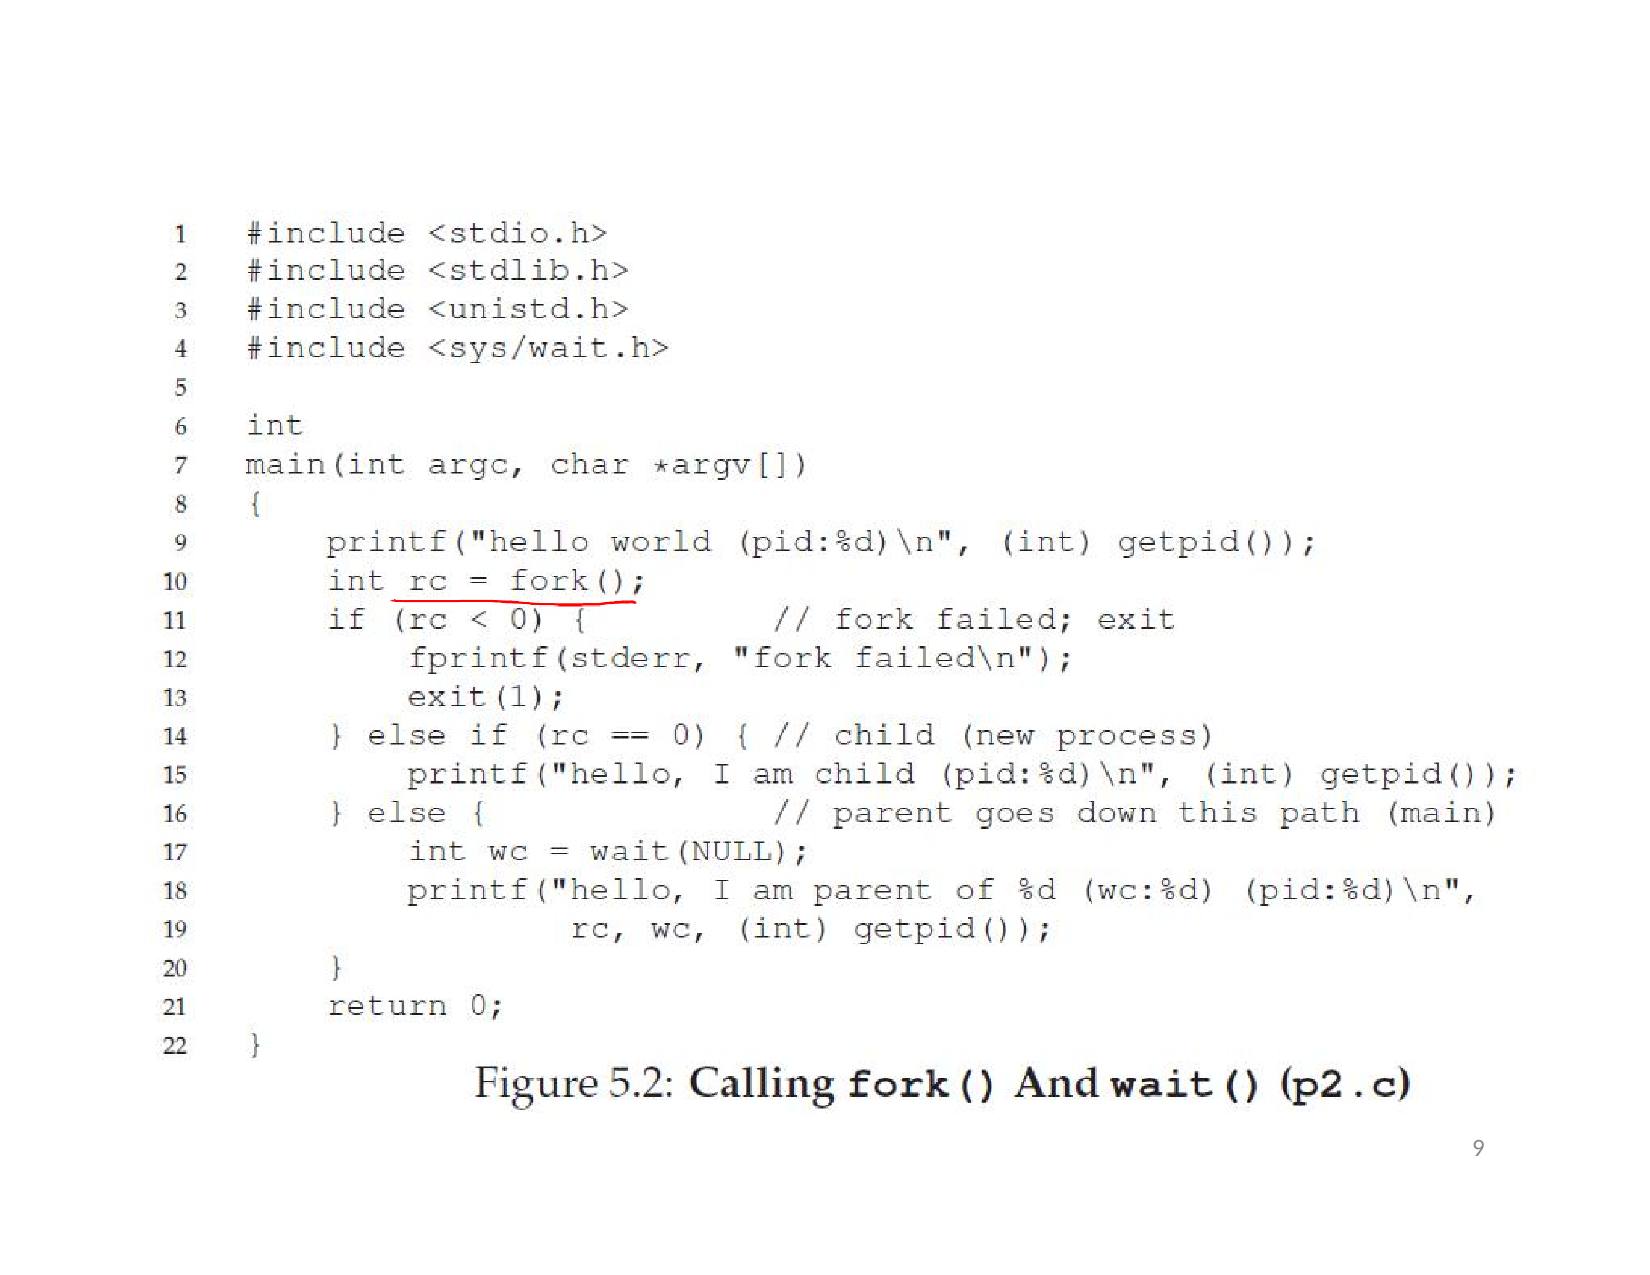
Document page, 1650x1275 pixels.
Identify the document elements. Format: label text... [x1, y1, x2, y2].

text_box [142, 185, 1550, 1118]
slide_number 9 [1467, 1135, 1489, 1275]
